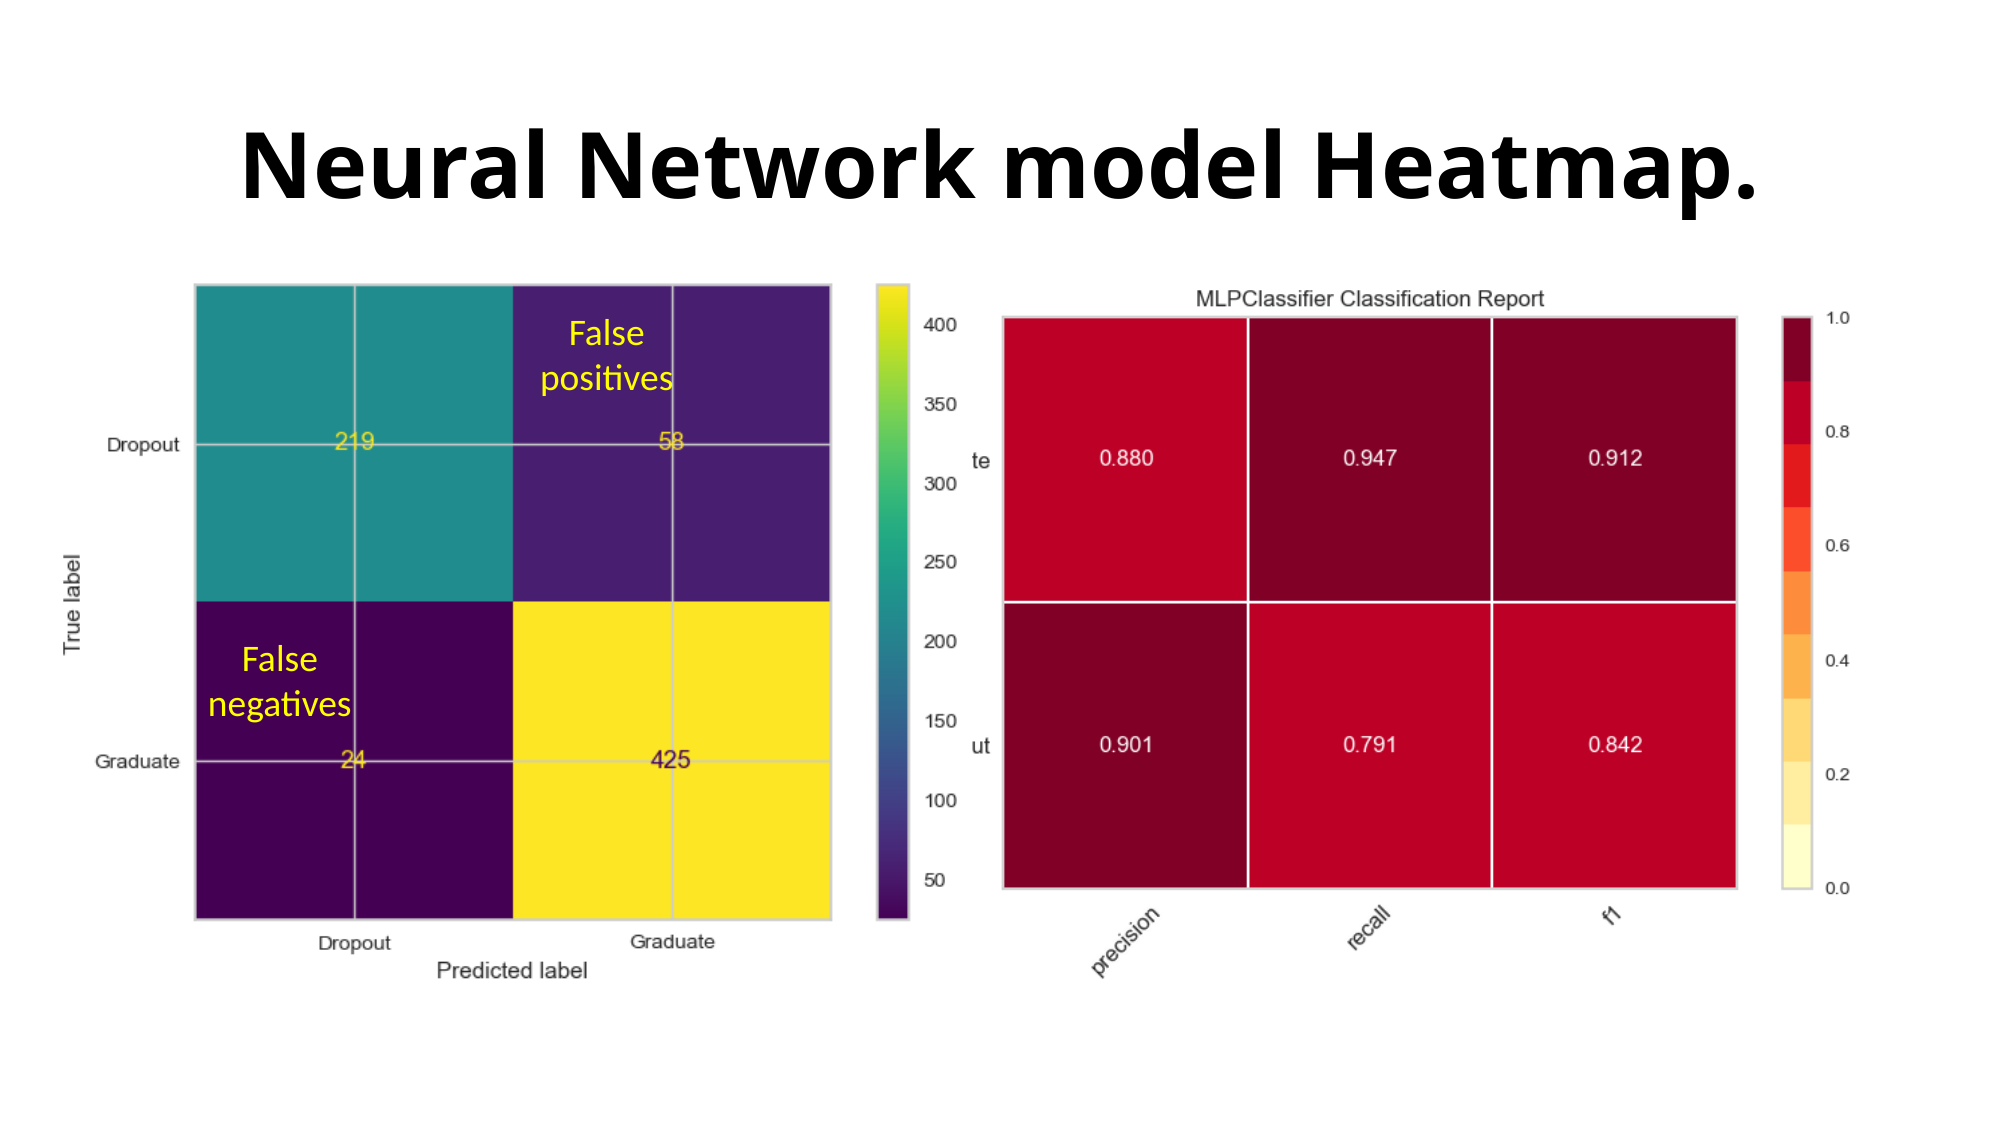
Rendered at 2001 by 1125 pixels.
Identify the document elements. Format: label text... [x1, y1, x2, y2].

picture [50, 270, 972, 998]
title Neural Network model Heatmap. [137, 59, 1863, 277]
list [972, 277, 1863, 992]
